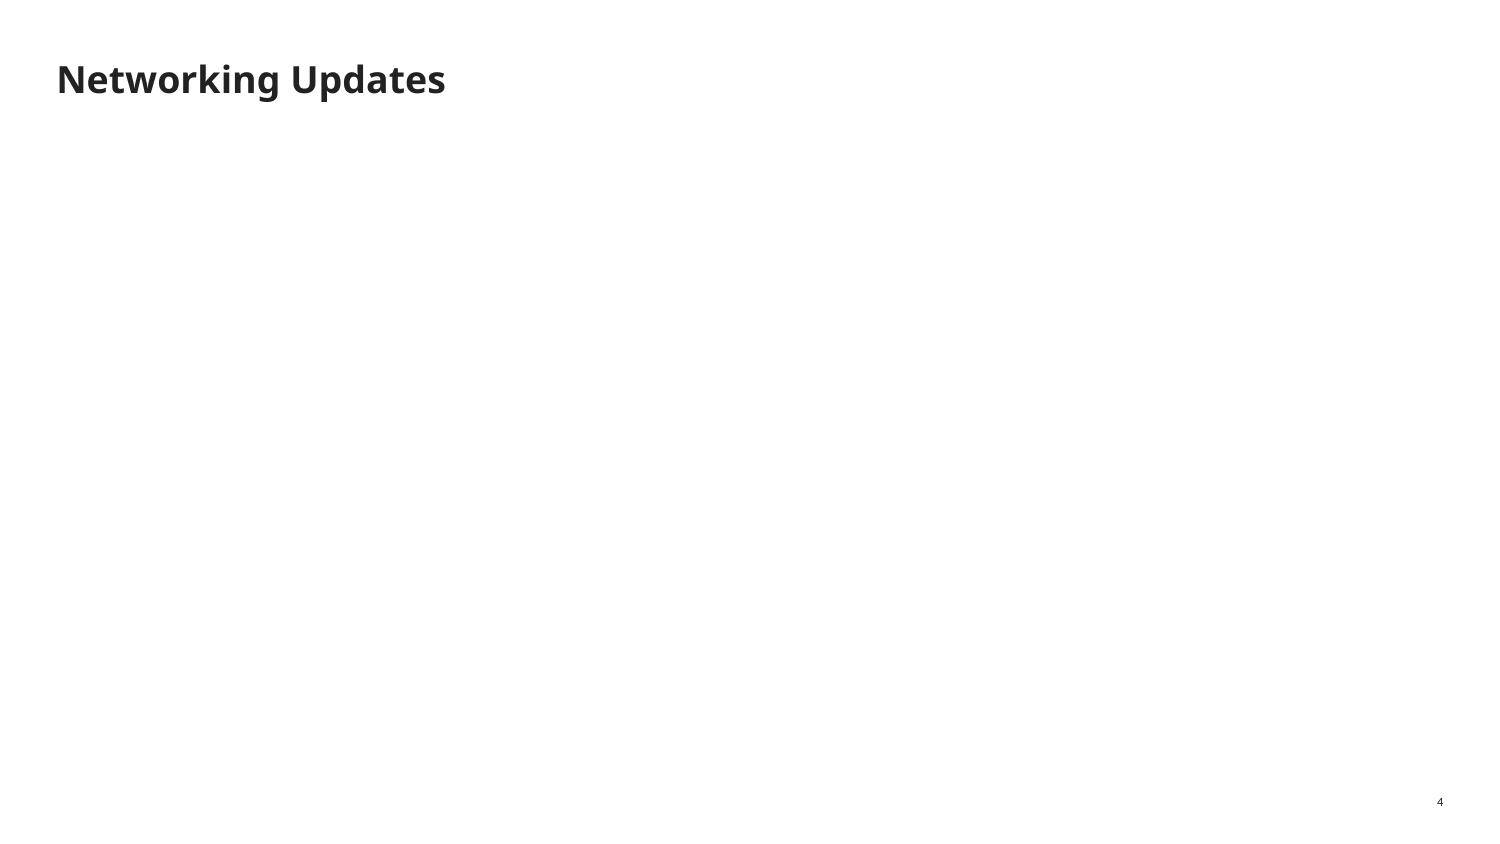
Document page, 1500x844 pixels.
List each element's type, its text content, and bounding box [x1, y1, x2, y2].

title Networking Updates [56, 56, 1444, 113]
